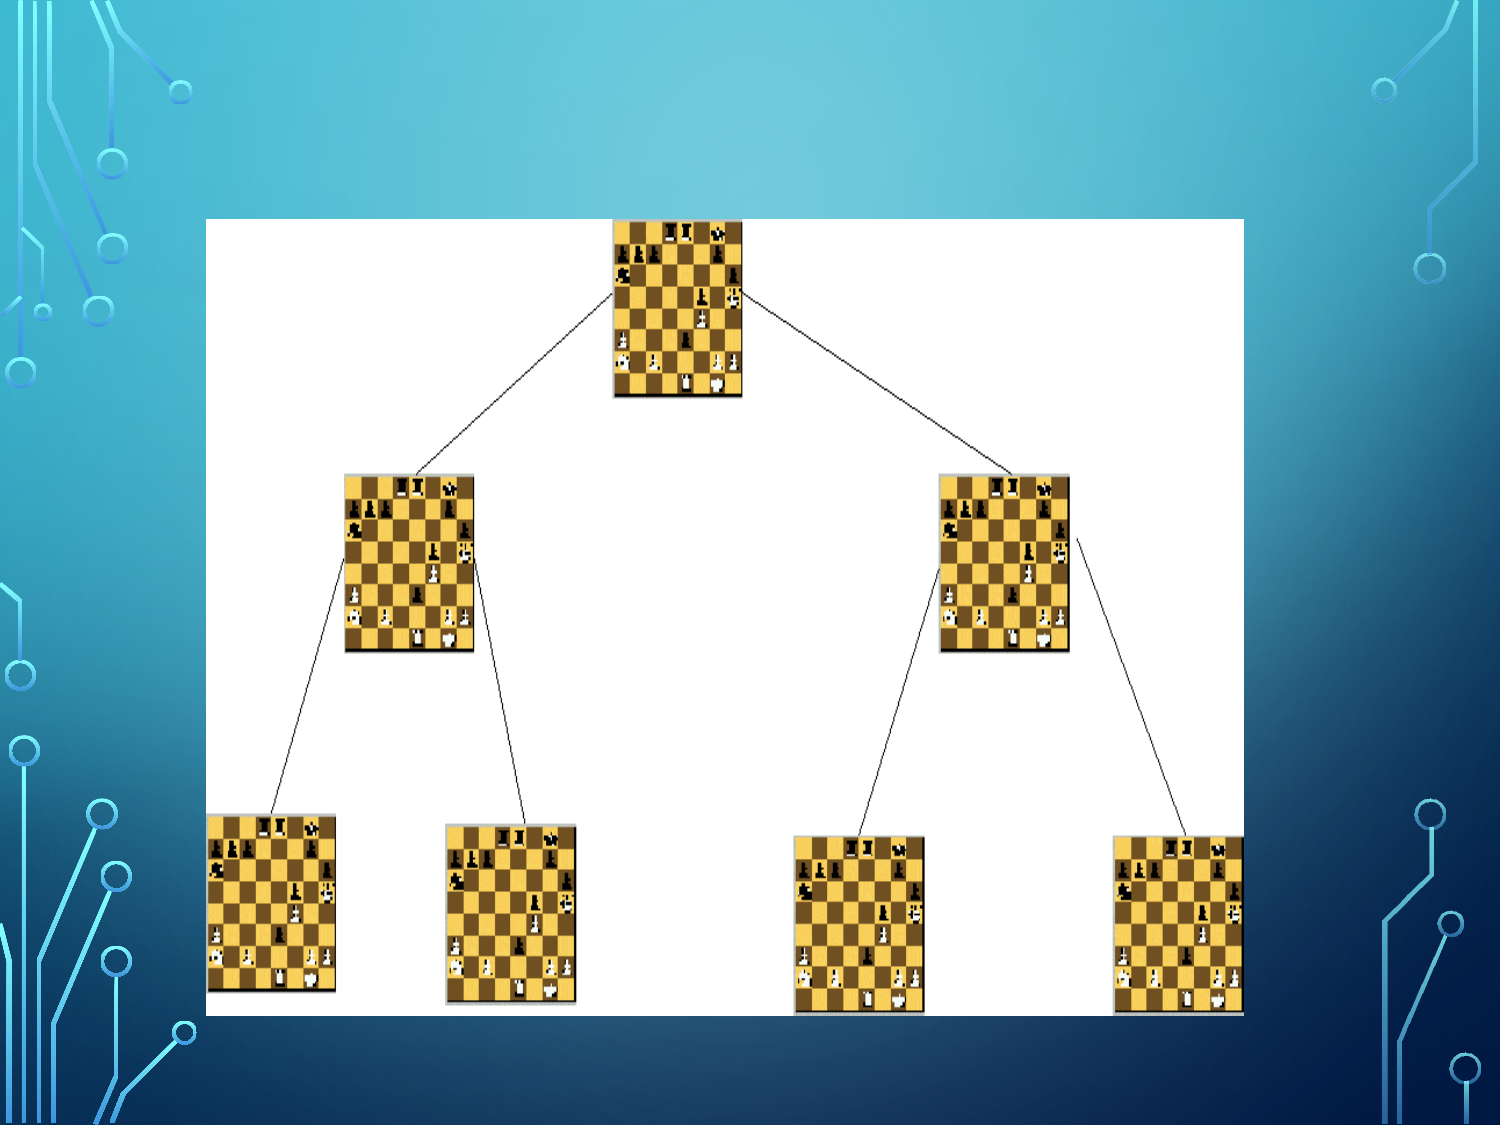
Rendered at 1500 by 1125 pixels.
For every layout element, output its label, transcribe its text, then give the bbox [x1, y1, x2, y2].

picture [206, 219, 1244, 1016]
title Contoh : Chess [140, 101, 1360, 344]
